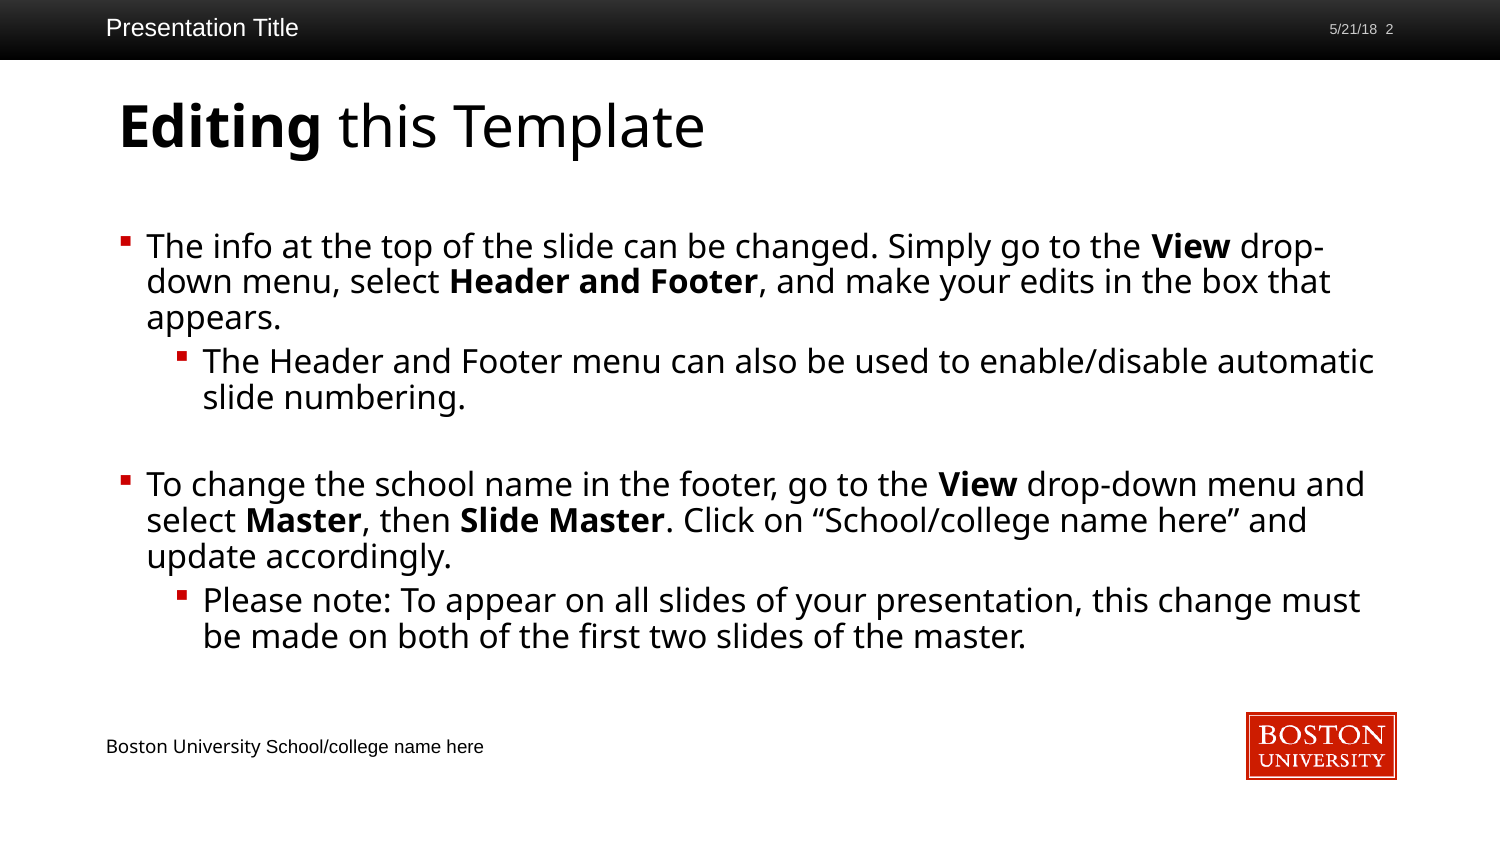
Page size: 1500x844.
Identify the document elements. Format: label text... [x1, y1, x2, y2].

text_box Presentation Title [91, 4, 929, 55]
picture [1246, 712, 1397, 780]
list The info at the top of the slide can be changed. Simply go to the View drop-down menu, select Header and Footer, and make your edits in the box that appears. The Header and Footer menu can also be used to enable/disable automatic slide numbering. To change the school name in the footer, go to the View drop-down menu and select Master, then Slide Master. Click on “School/college name here” and update accordingly. Please note: To appear on all slides of your presentation, this change must be made on both of the first two slides of the master. [103, 221, 1397, 660]
title Editing this Template [103, 59, 1397, 198]
